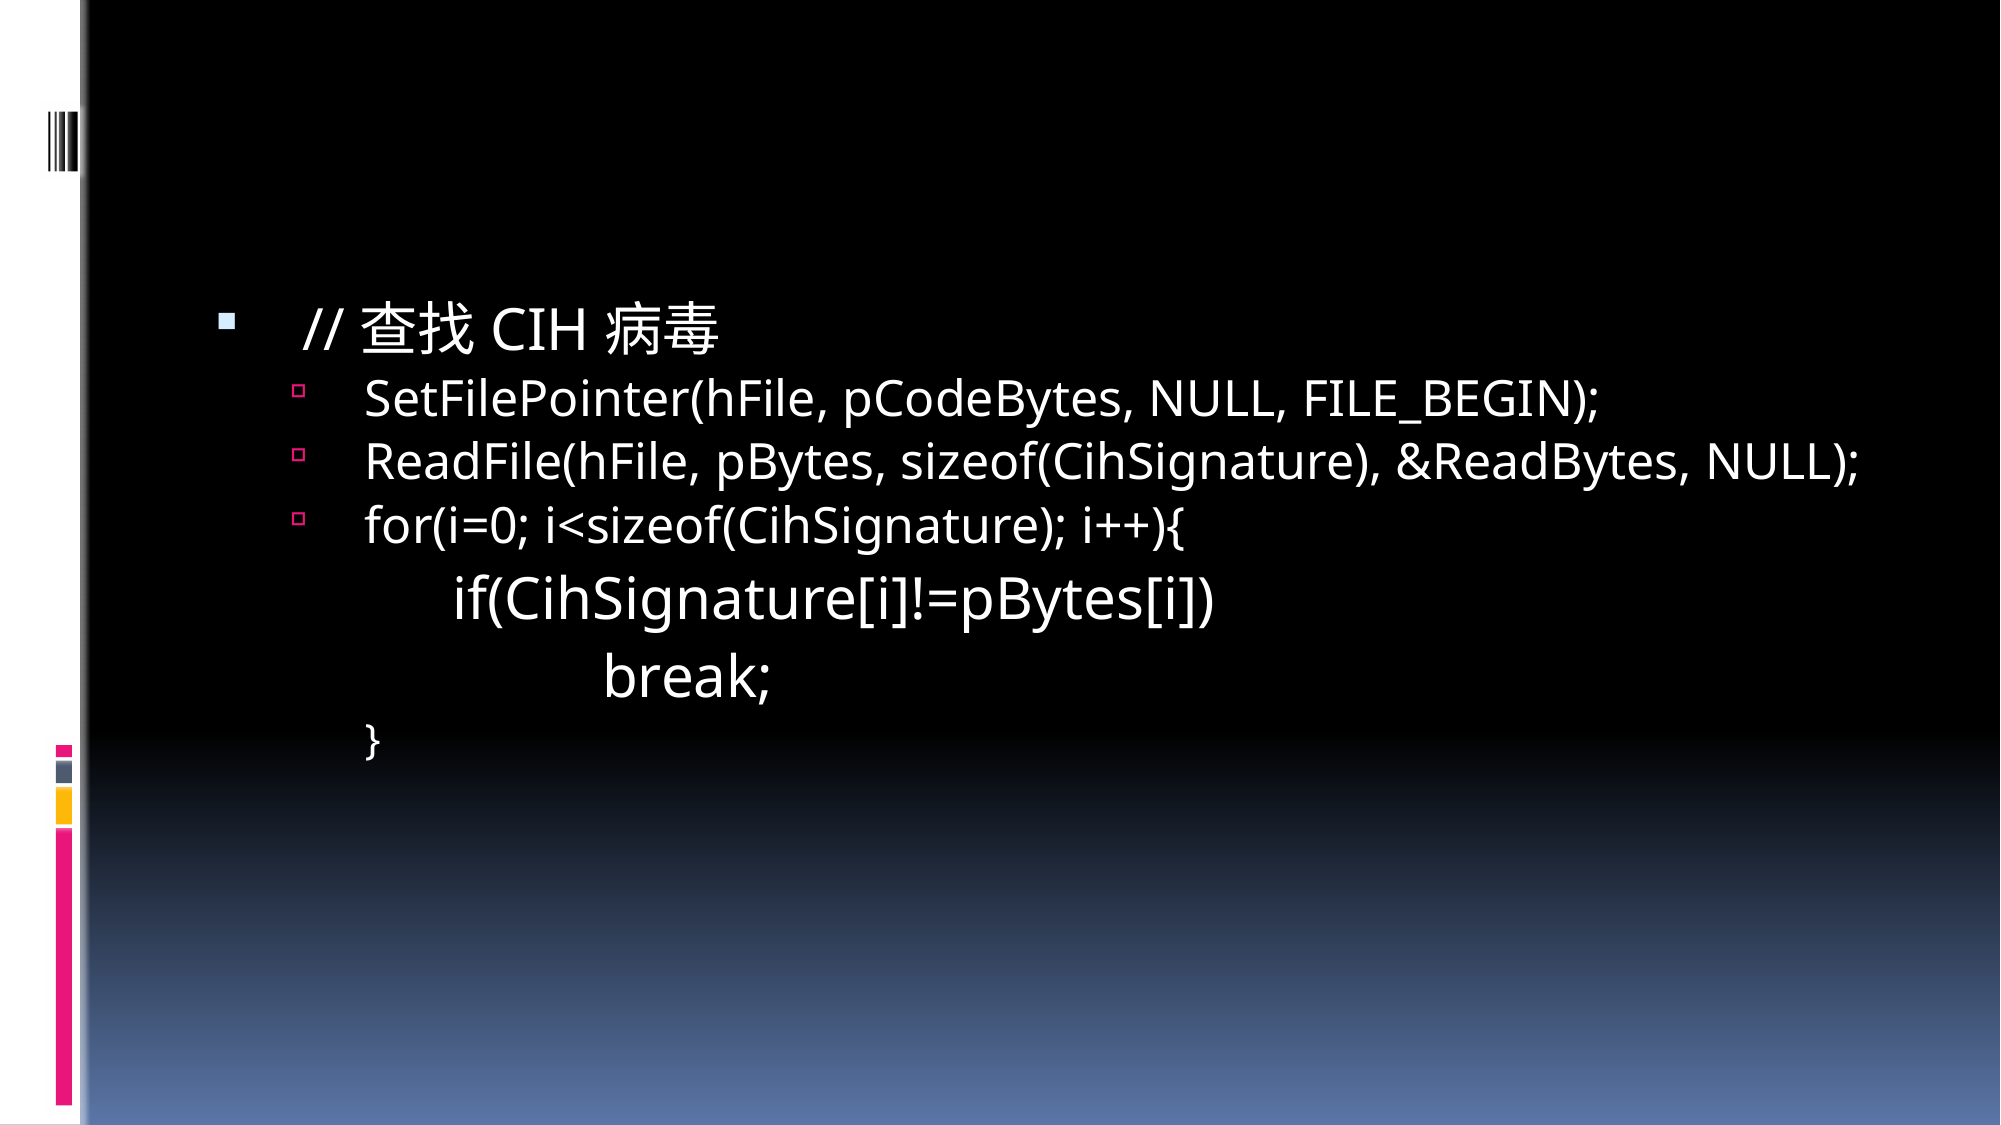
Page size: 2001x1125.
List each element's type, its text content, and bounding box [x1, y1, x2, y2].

list //查找CIH病毒 SetFilePointer(hFile, pCodeBytes, NULL, FILE_BEGIN); ReadFile(hFile, pBytes, sizeof(CihSignature), &ReadBytes, NULL); for(i=0; i<sizeof(CihSignature); i++){ if(CihSignature[i]!=pBytes[i]) break; } [200, 292, 1900, 1043]
